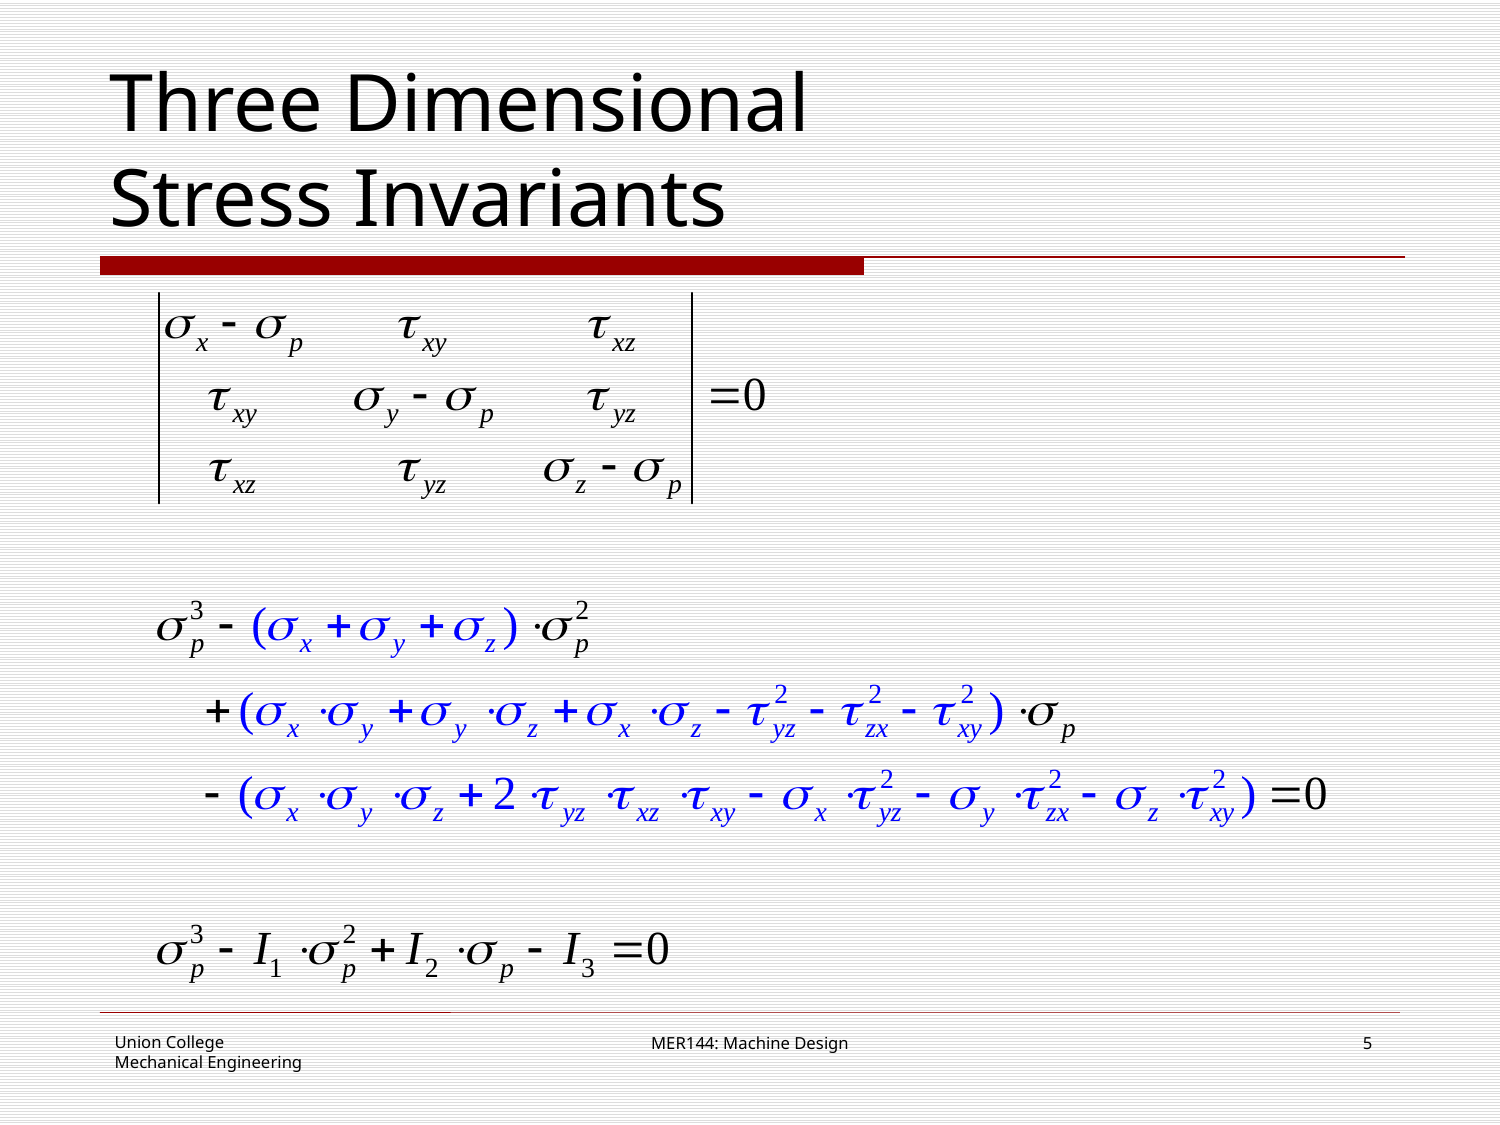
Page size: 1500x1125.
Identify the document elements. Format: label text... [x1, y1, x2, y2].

slide_number 5 [1074, 1024, 1388, 1101]
footer MER144: Machine Design [512, 1024, 988, 1101]
title Three Dimensional Stress Invariants [93, 49, 1407, 250]
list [149, 282, 1336, 994]
